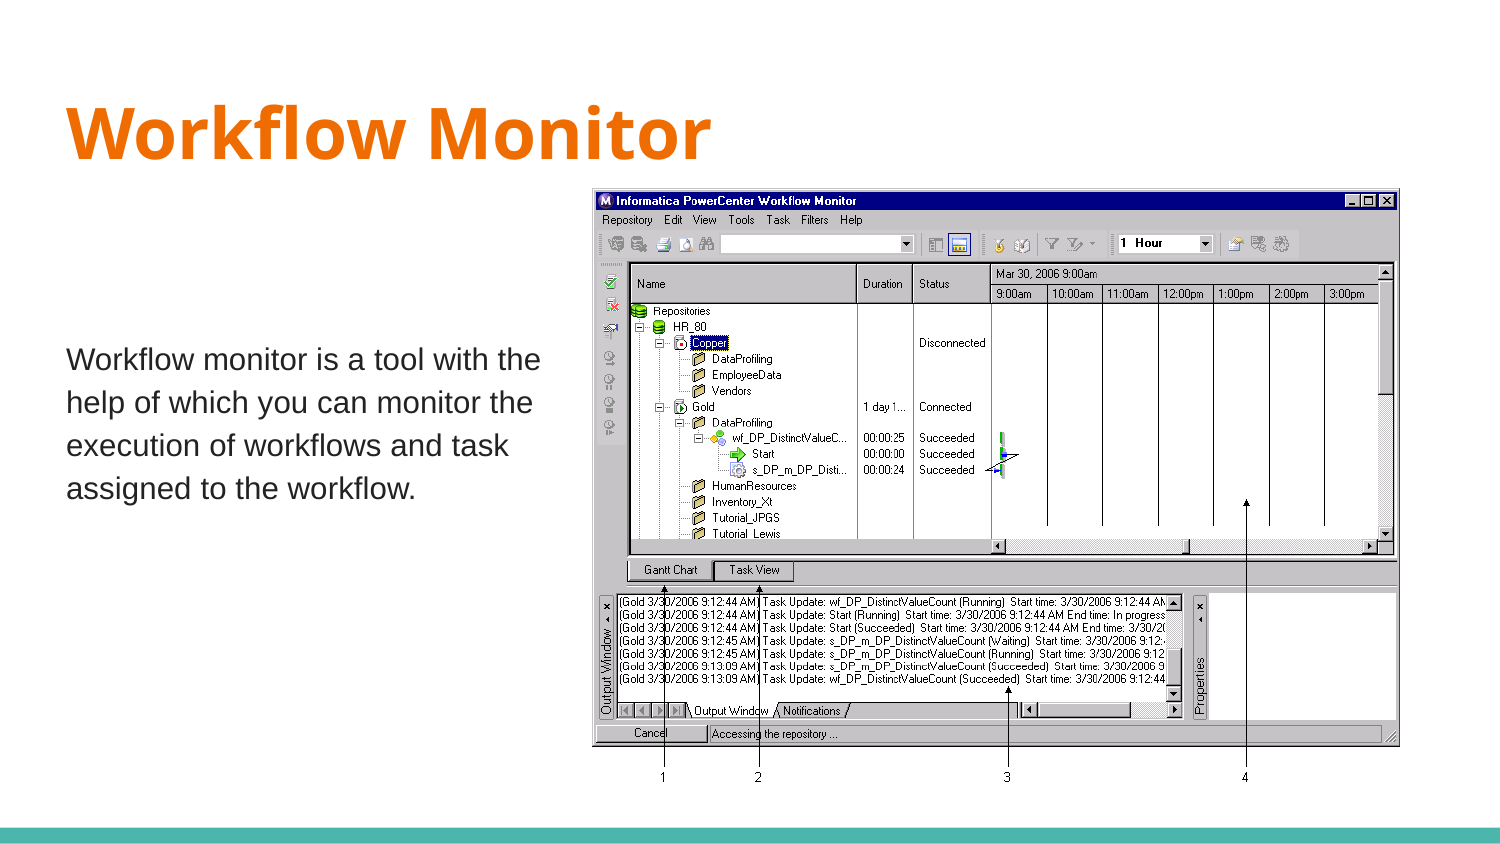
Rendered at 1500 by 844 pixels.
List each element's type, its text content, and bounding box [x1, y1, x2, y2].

title Workflow Monitor [51, 72, 1449, 189]
list Workflow monitor is a tool with the help of which you can monitor the execution of workflows and task assigned to the workflow. [51, 318, 558, 714]
picture [592, 188, 1401, 785]
